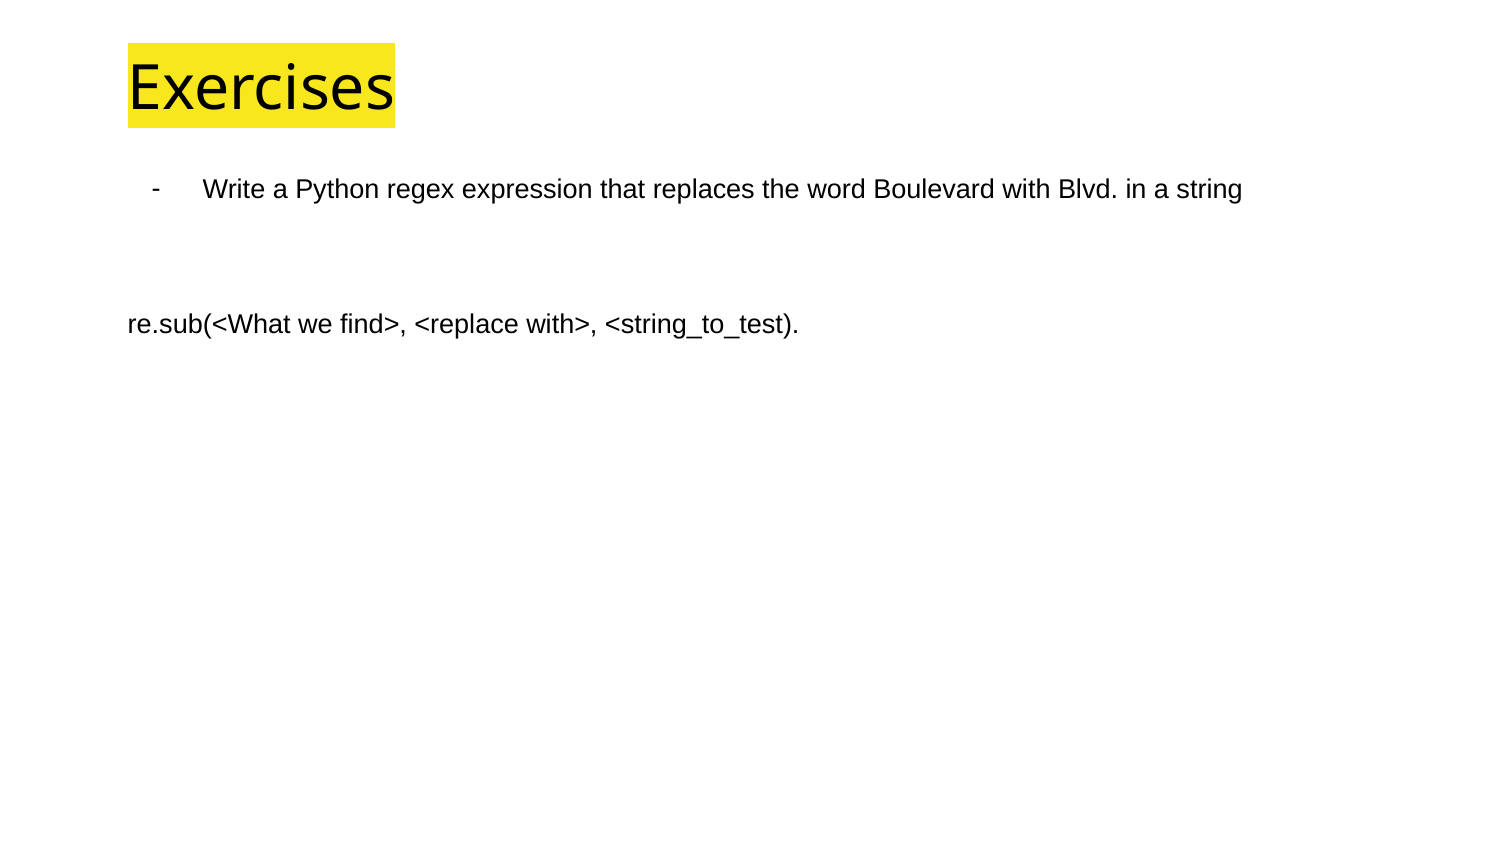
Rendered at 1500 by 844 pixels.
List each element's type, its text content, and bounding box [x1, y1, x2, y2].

list Write a Python regex expression that replaces the word Boulevard with Blvd. in a string re.sub(<What we find>, <replace with>, <string_to_test). [112, 159, 1388, 816]
title Exercises [112, 28, 1388, 141]
